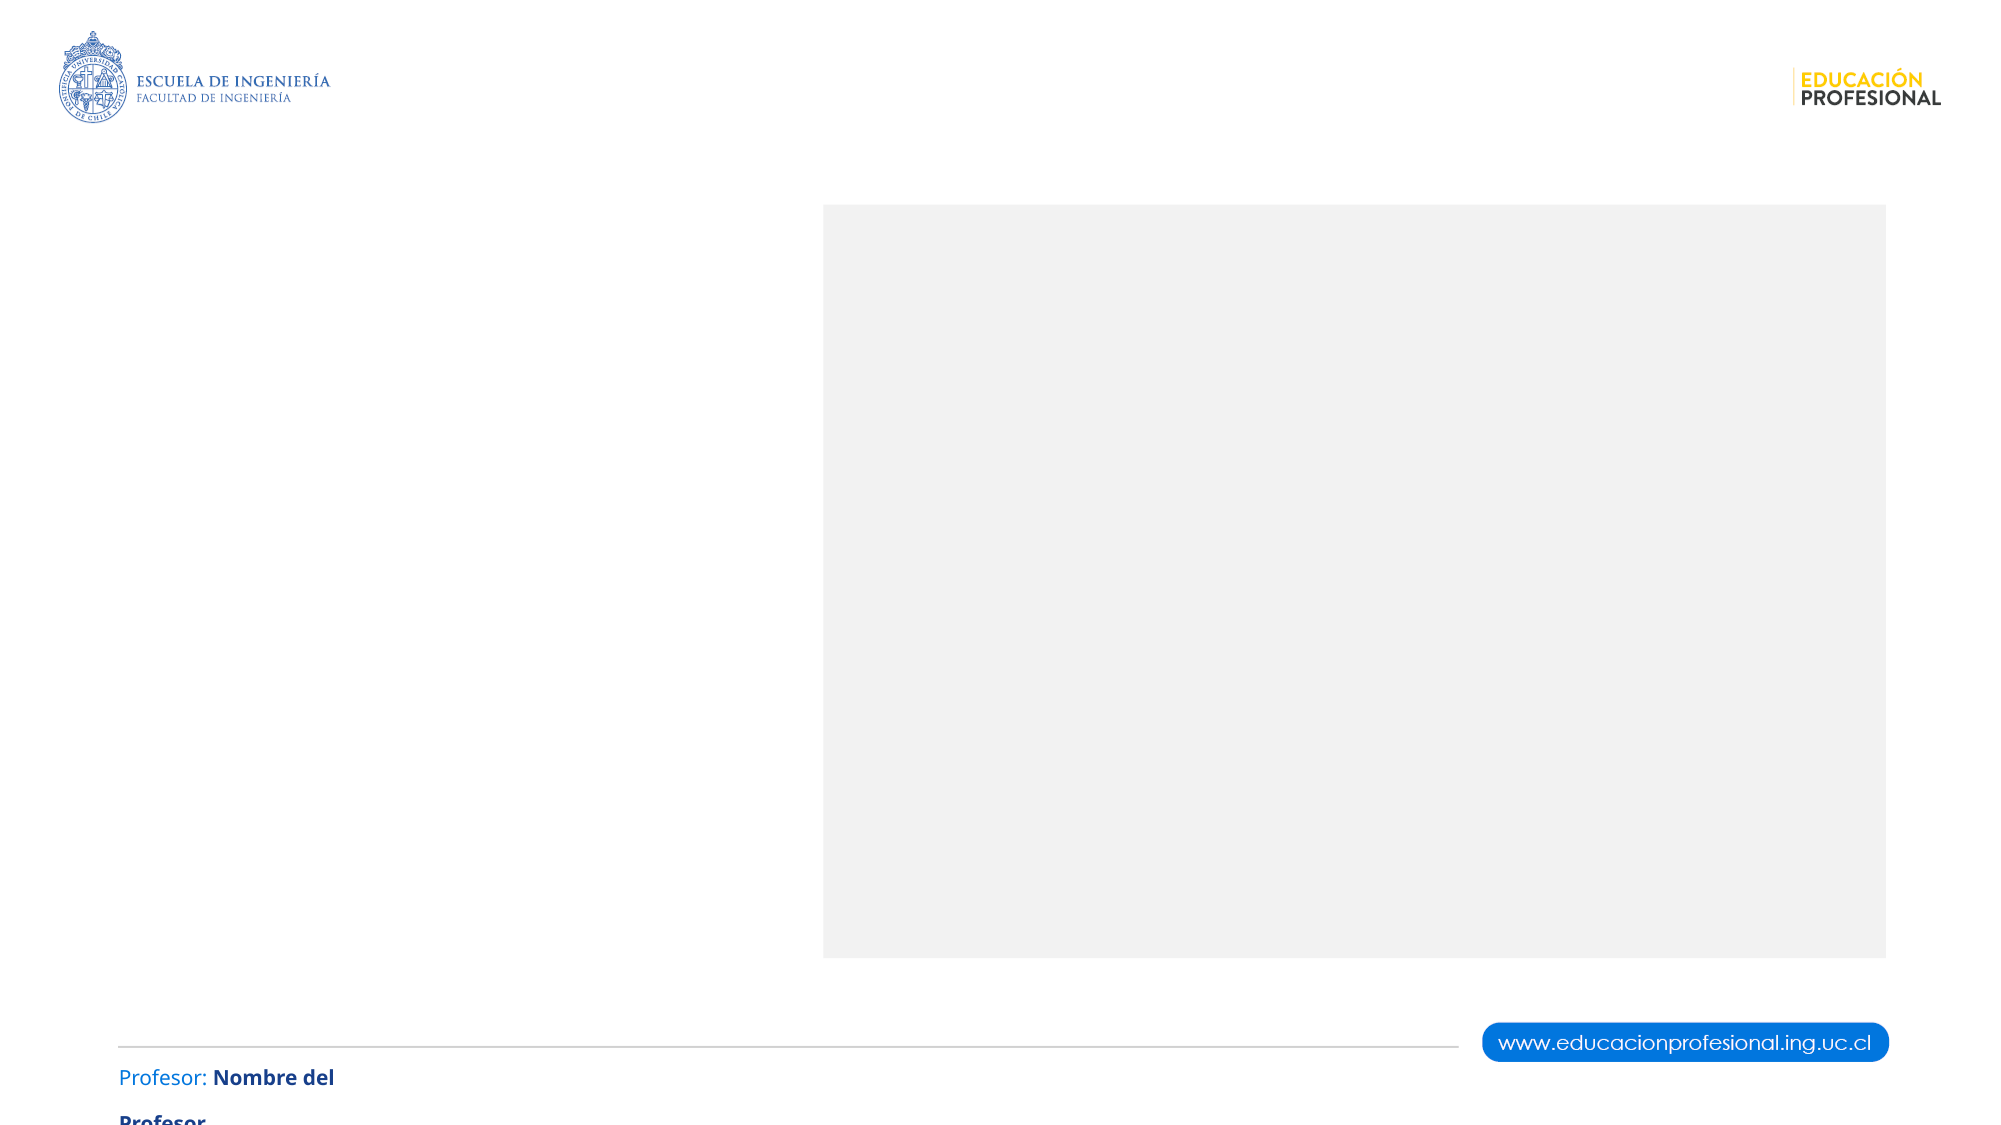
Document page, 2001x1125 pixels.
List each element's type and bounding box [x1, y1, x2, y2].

picture [0, 0, 2000, 1125]
text_box [822, 204, 1887, 959]
